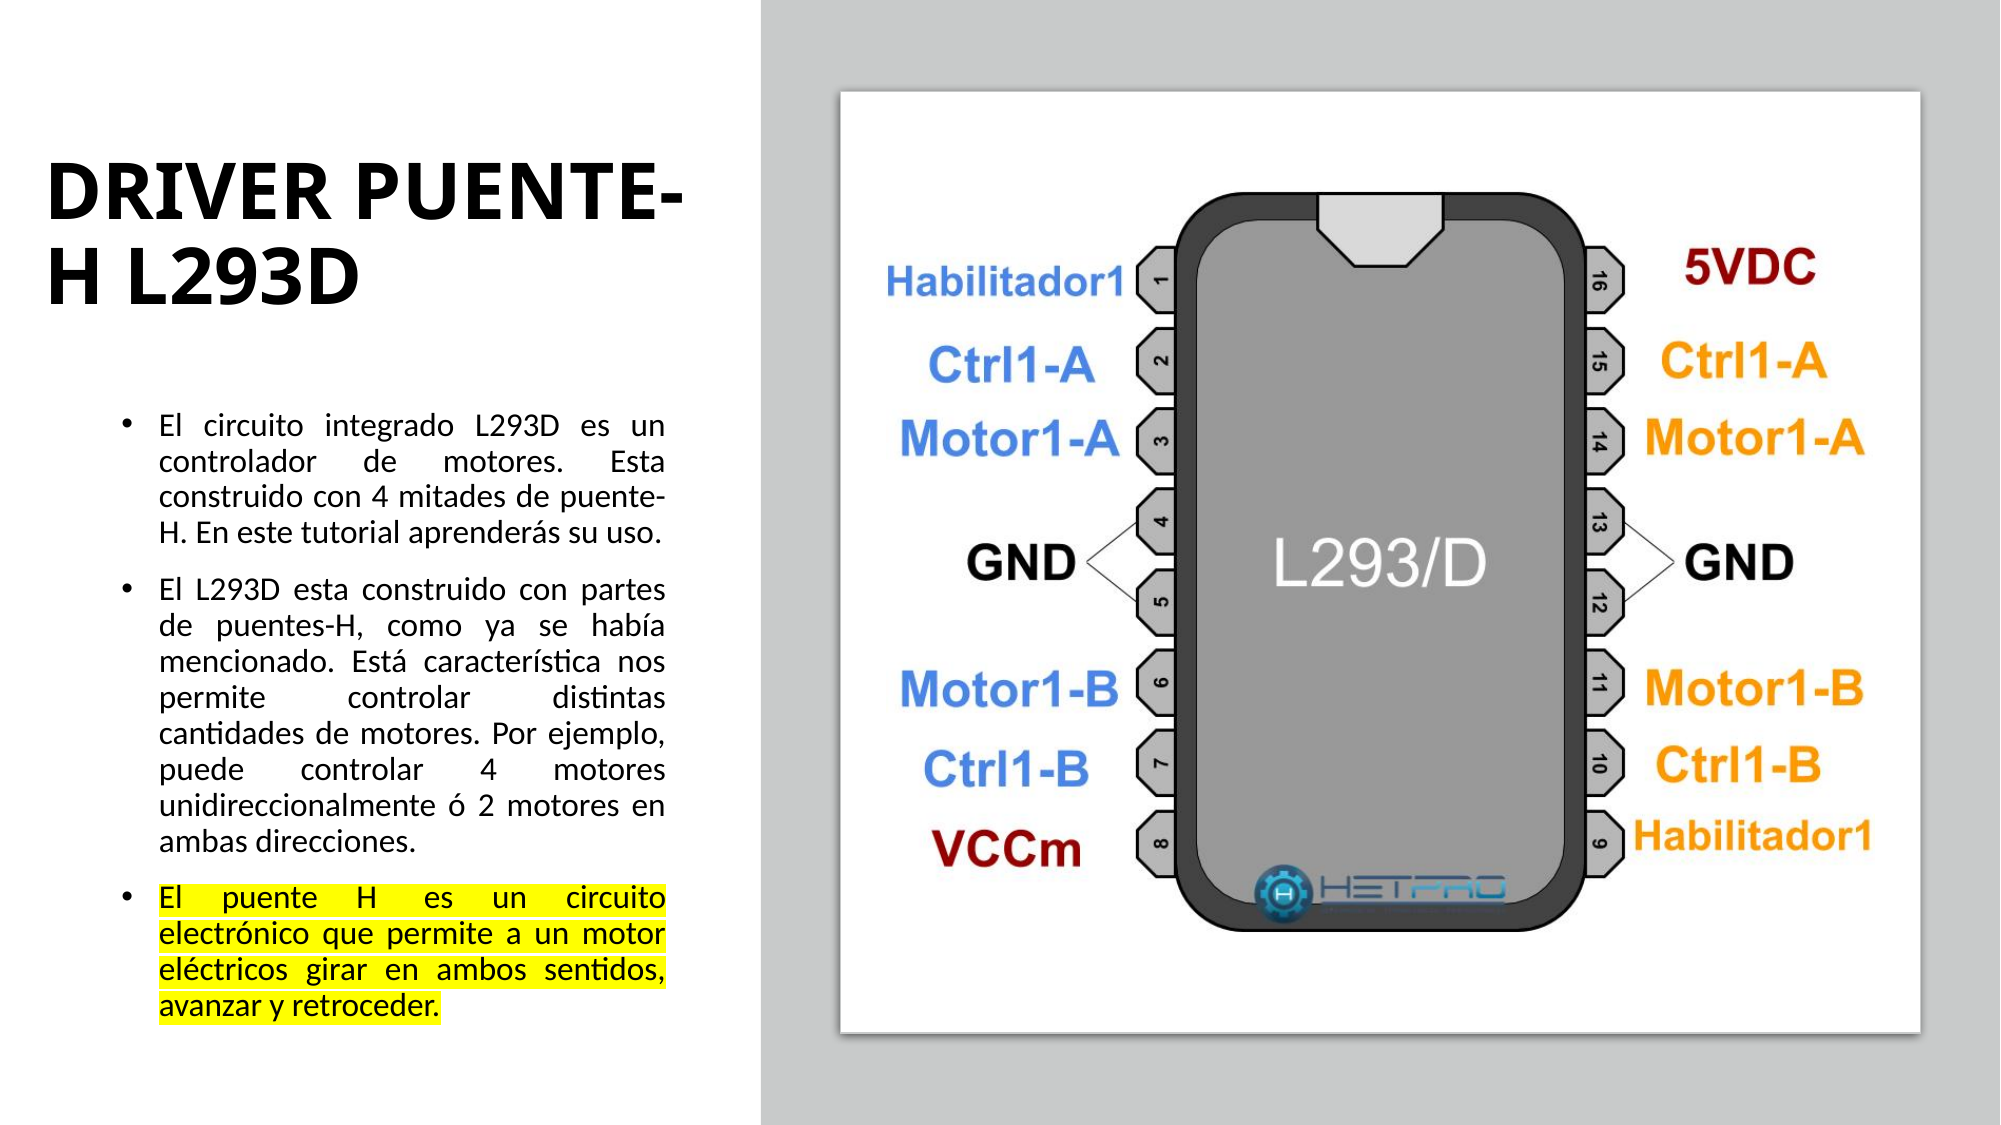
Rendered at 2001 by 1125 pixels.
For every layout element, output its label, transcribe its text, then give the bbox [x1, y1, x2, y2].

picture [886, 173, 1875, 951]
text_box [839, 90, 1922, 1034]
text_box [760, 0, 2000, 1125]
list El circuito integrado L293D es un controlador de motores. Esta construido con 4 mitades de puente-H. En este tutorial aprenderás su uso. El L293D esta construido con partes de puentes-H, como ya se había mencionado. Está característica nos permite controlar distintas cantidades de motores. Por ejemplo, puede controlar 4 motores unidireccionalmente ó 2 motores en ambas direcciones. El puente H es un circuito electrónico que permite a un motor eléctricos girar en ambos sentidos, avanzar y retroceder. [106, 399, 682, 1021]
title DRIVER PUENTE- H L293D [29, 103, 715, 370]
